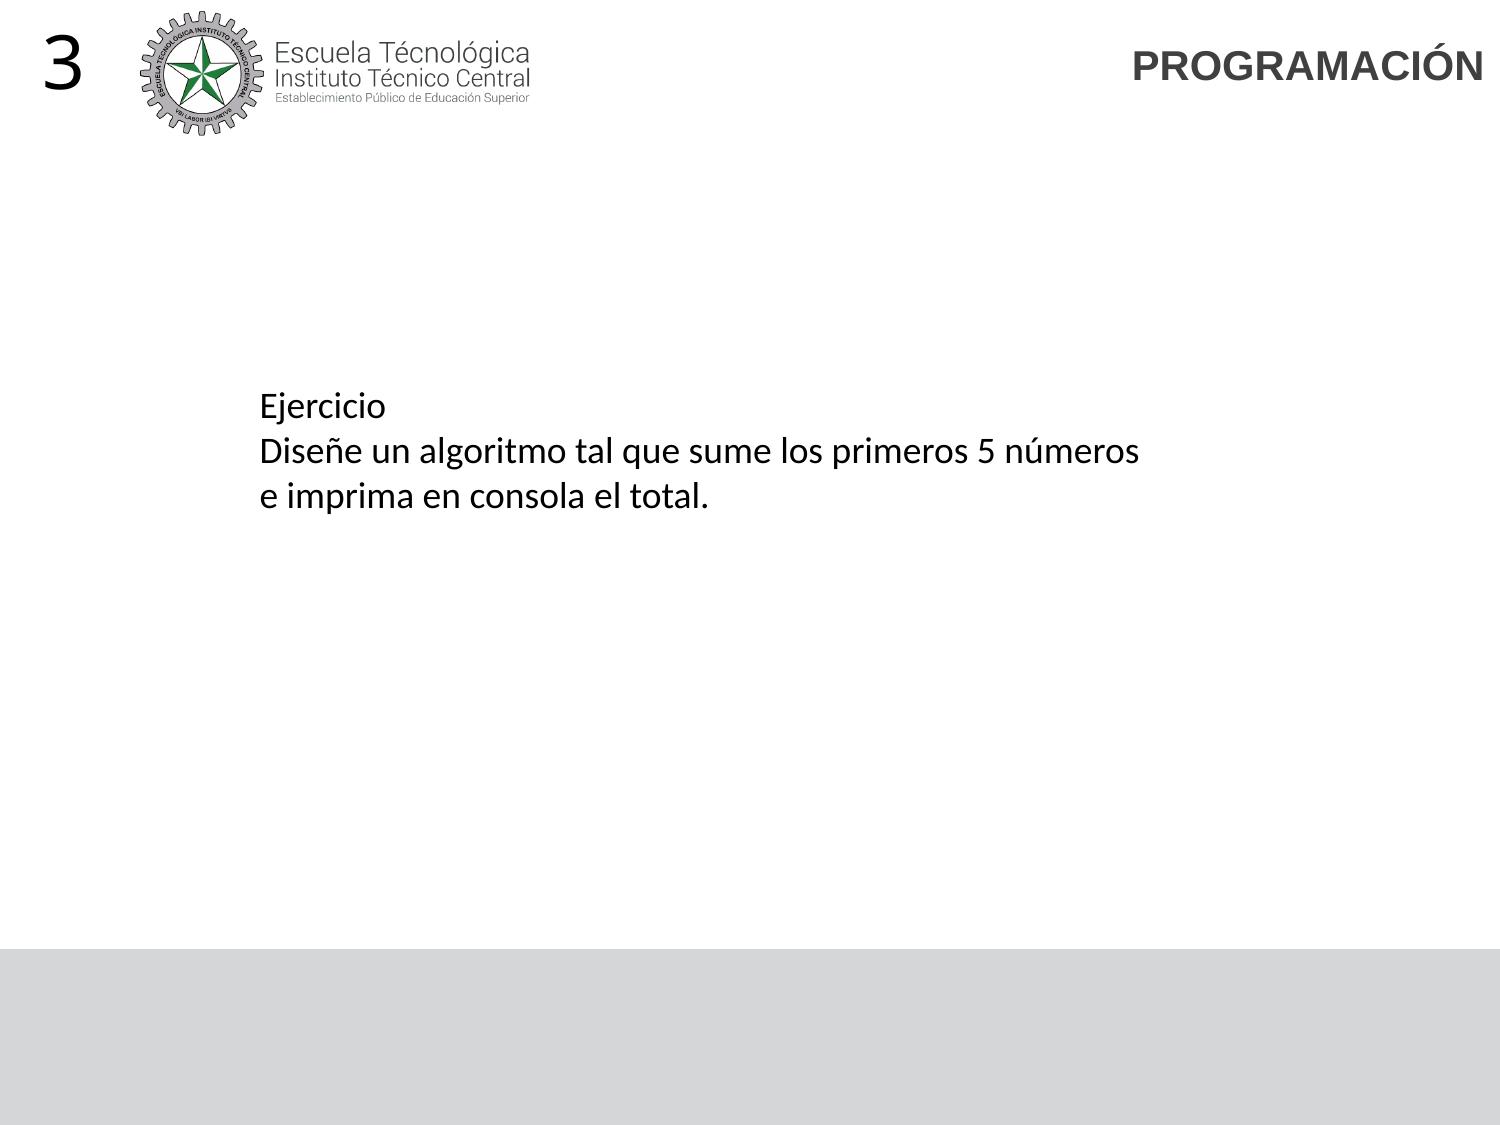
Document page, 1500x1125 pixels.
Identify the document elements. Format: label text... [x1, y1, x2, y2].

picture [130, 7, 538, 138]
title 3 [0, 0, 128, 114]
text_box PROGRAMACIÓN [538, 31, 1500, 114]
text_box Ejercicio Diseñe un algoritmo tal que sume los primeros 5 números e imprima en consola el total. [244, 373, 1171, 659]
